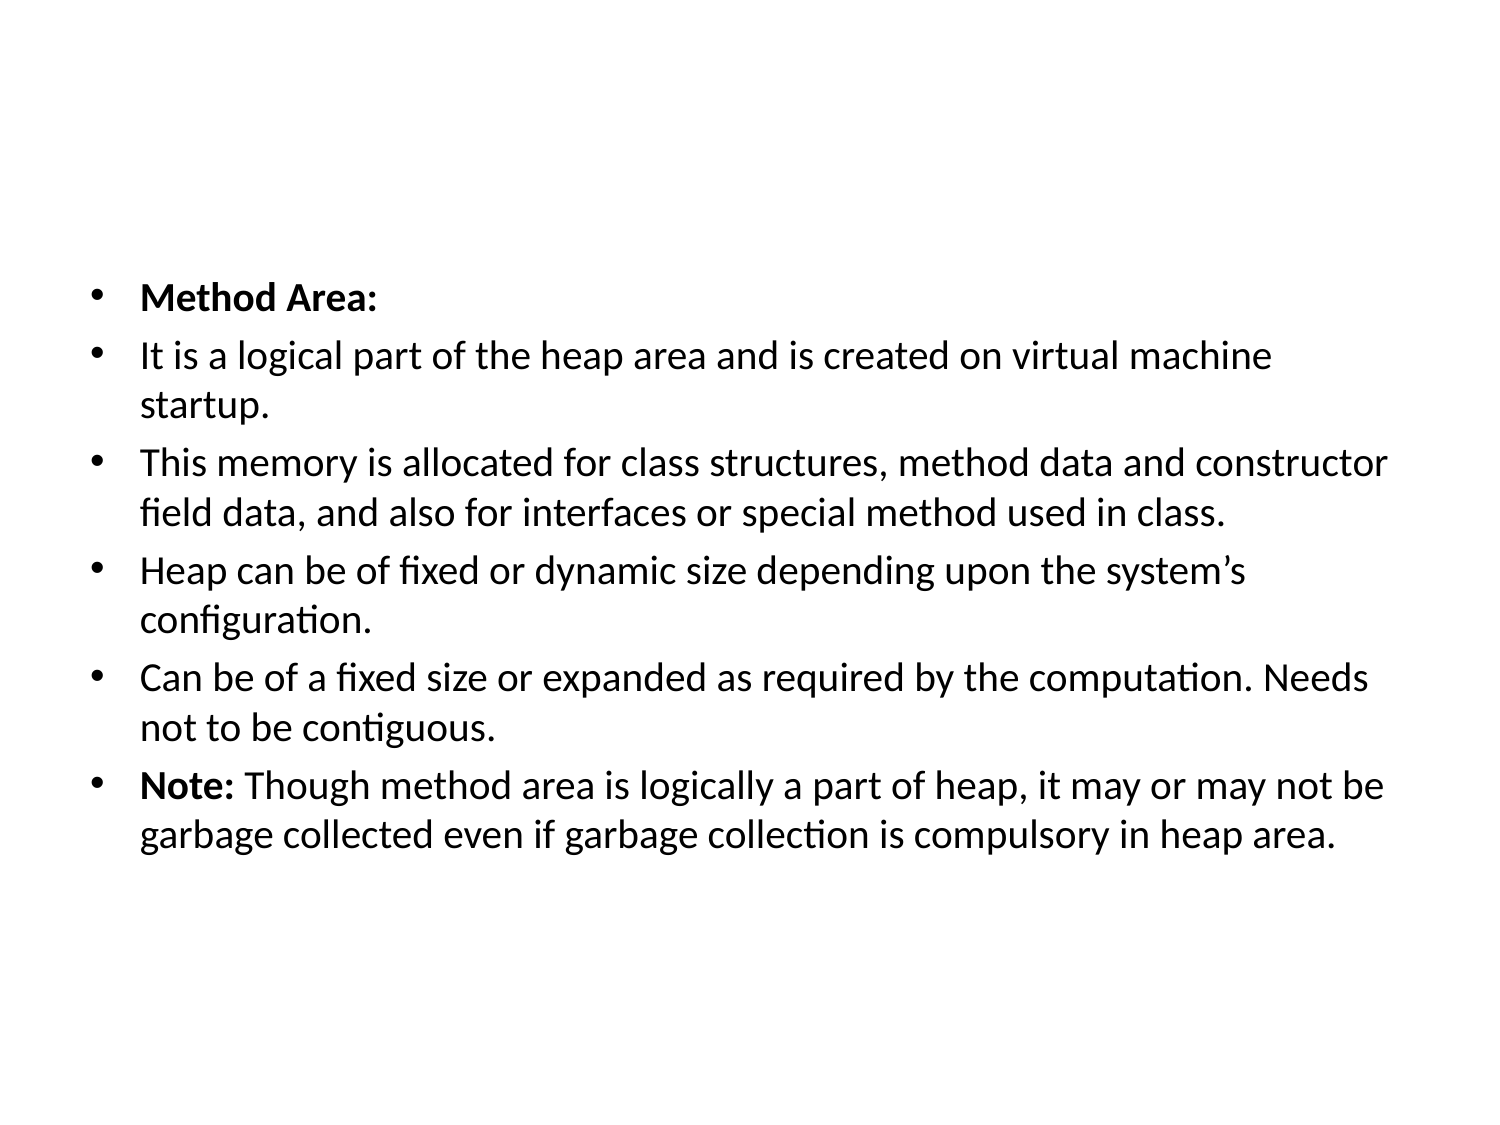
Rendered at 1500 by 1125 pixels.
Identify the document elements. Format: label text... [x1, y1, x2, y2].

list Method Area: It is a logical part of the heap area and is created on virtual machine startup. This memory is allocated for class structures, method data and constructor field data, and also for interfaces or special method used in class. Heap can be of fixed or dynamic size depending upon the system’s configuration. Can be of a fixed size or expanded as required by the computation. Needs not to be contiguous. Note: Though method area is logically a part of heap, it may or may not be garbage collected even if garbage collection is compulsory in heap area. [75, 262, 1425, 1005]
